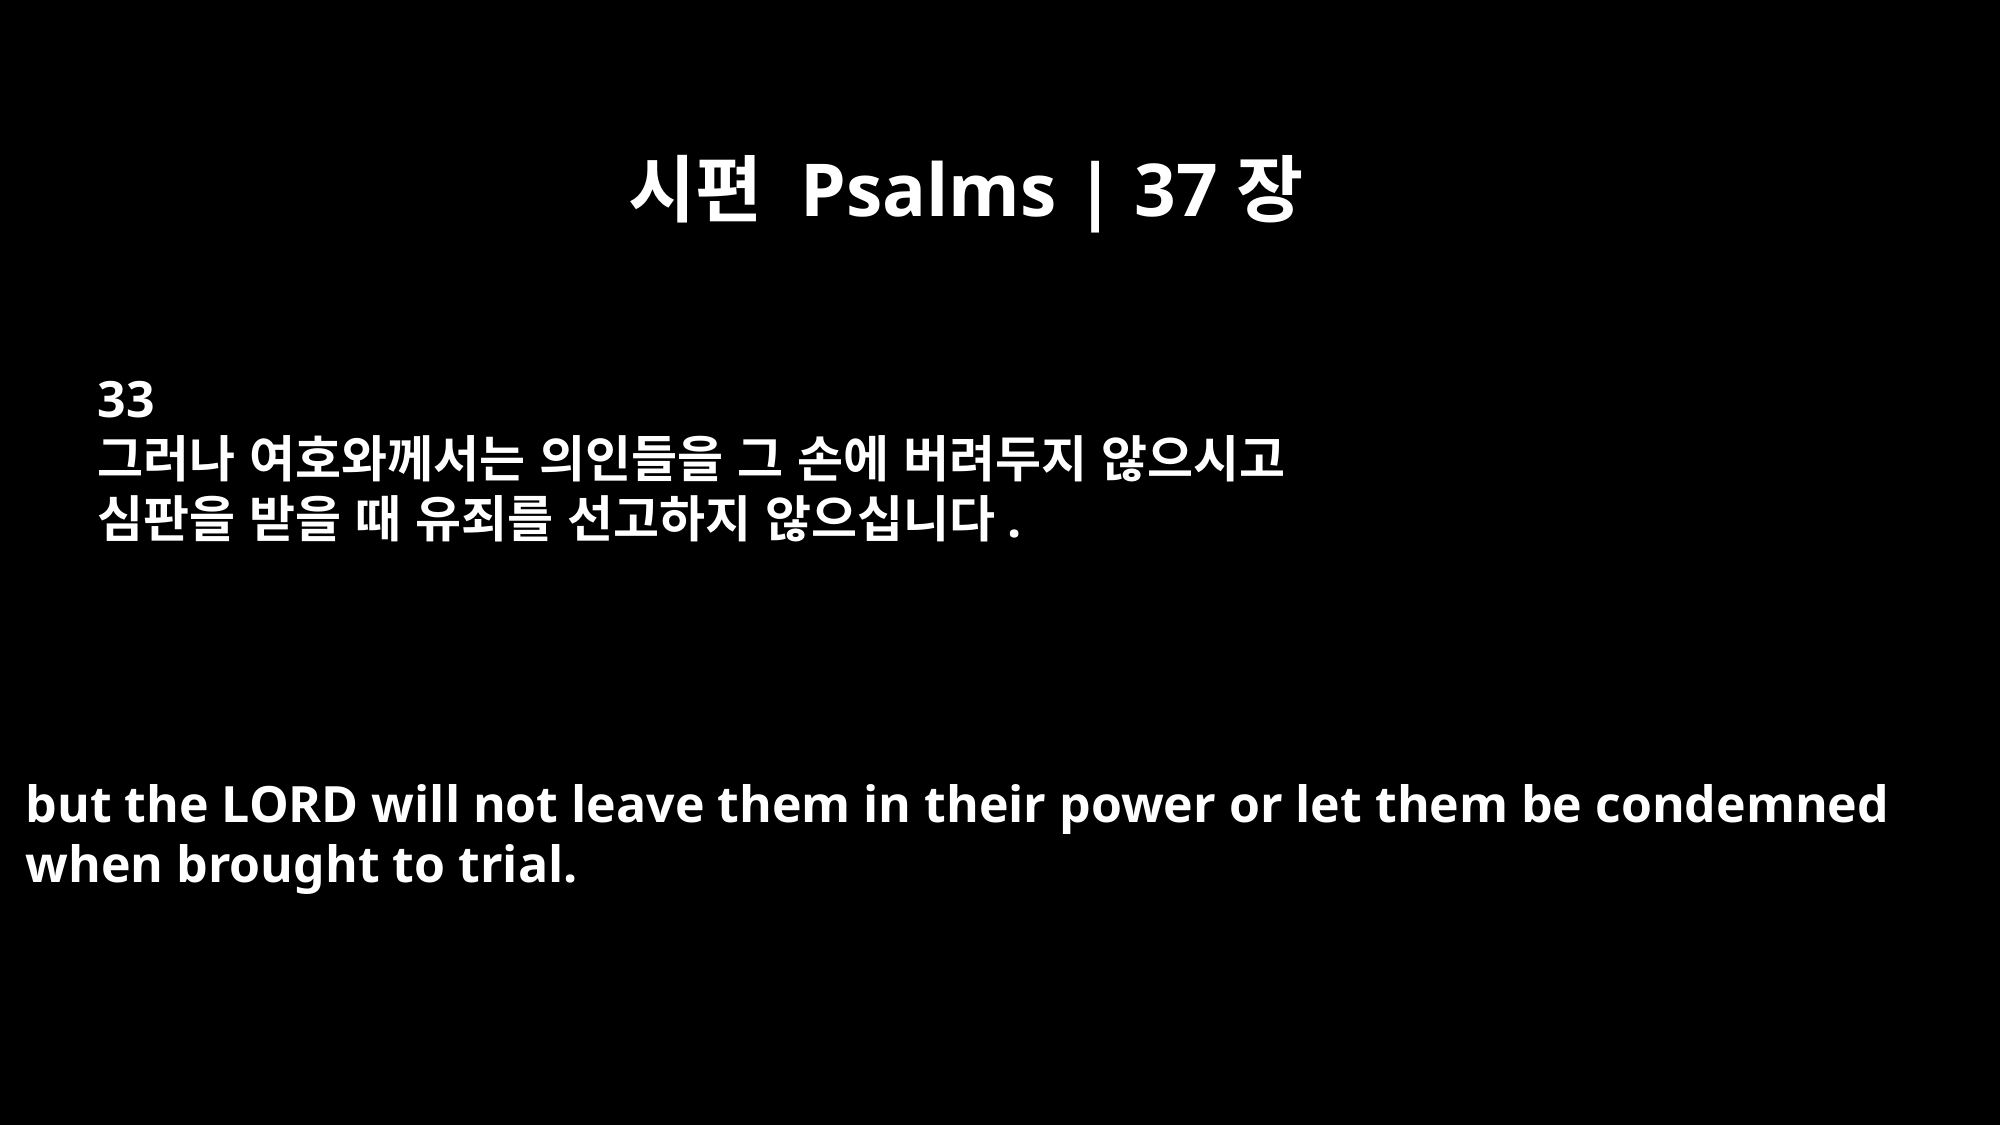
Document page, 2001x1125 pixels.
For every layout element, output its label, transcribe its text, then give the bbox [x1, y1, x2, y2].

text_box but the LORD will not leave them in their power or let them be condemned when brought to trial. [10, 764, 1918, 900]
text_box 시편 Psalms | 37장 [613, 136, 1319, 239]
text_box 33 그러나 여호와께서는 의인들을 그 손에 버려두지 않으시고 심판을 받을 때 유죄를 선고하지 않으십니다. [82, 359, 1315, 555]
